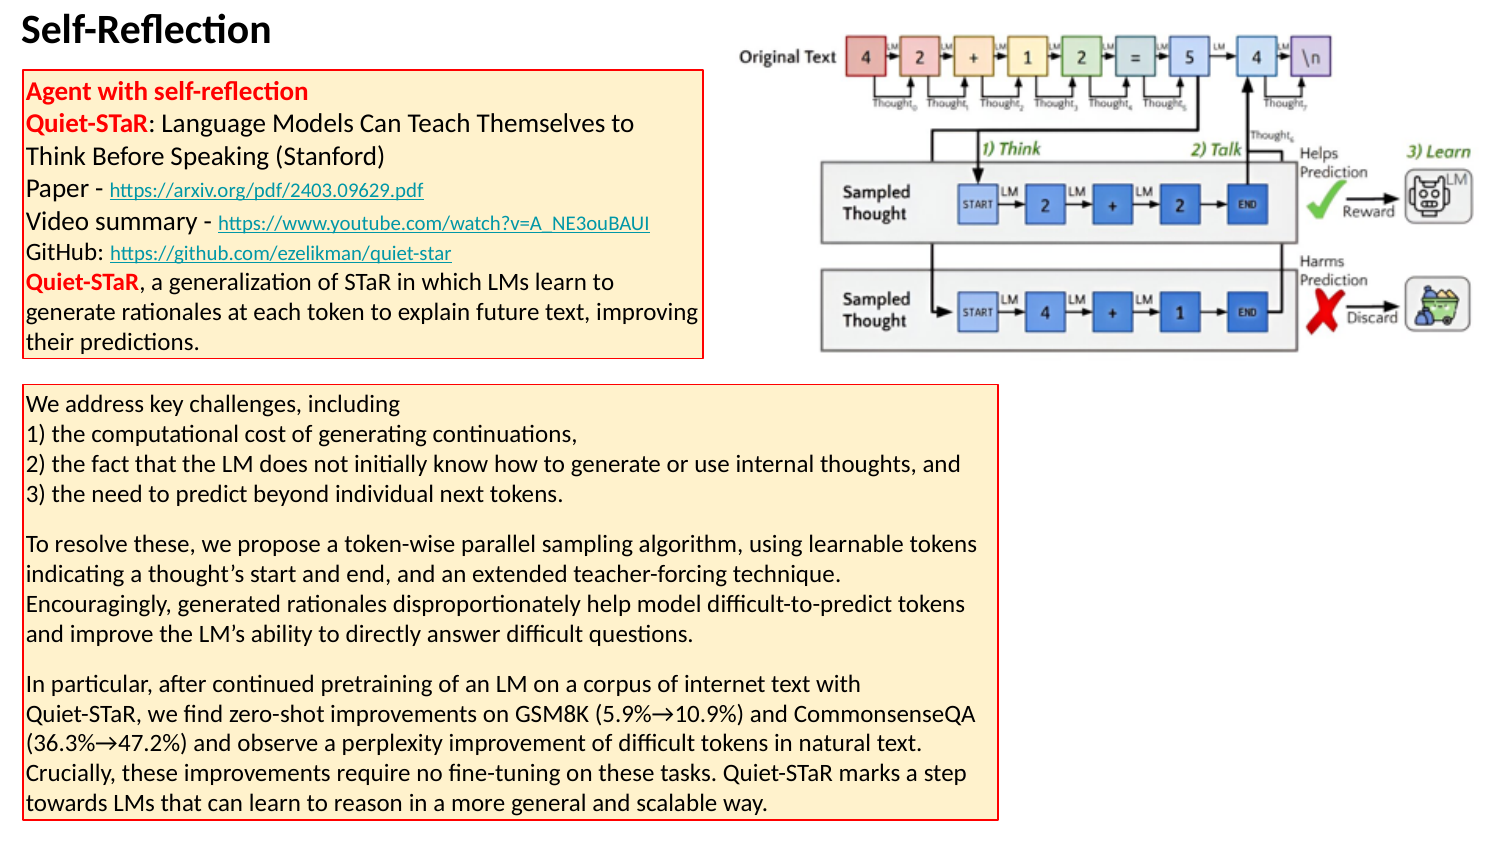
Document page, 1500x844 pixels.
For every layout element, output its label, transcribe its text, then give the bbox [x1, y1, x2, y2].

text_box We address key challenges, including 1) the computational cost of generating continuations, 2) the fact that the LM does not initially know how to generate or use internal thoughts, and 3) the need to predict beyond individual next tokens. To resolve these, we propose a token-wise parallel sampling algorithm, using learnable tokens indicating a thought’s start and end, and an extended teacher-forcing technique. Encouragingly, generated rationales disproportionately help model difficult-to-predict tokens and improve the LM’s ability to directly answer difficult questions. In particular, after continued pretraining of an LM on a corpus of internet text with Quiet-STaR, we find zero-shot improvements on GSM8K (5.9%→10.9%) and CommonsenseQA (36.3%→47.2%) and observe a perplexity improvement of difficult tokens in natural text. Crucially, these improvements require no fine-tuning on these tasks. Quiet-STaR marks a step towards LMs that can learn to reason in a more general and scalable way. [22, 384, 999, 820]
picture [727, 24, 1488, 362]
text_box Self-Reflection [19, 0, 775, 53]
text_box Agent with self-reflection Quiet-STaR: Language Models Can Teach Themselves to Think Before Speaking (Stanford) Paper - https://arxiv.org/pdf/2403.09629.pdf Video summary - https://www.youtube.com/watch?v=A_NE3ouBAUI GitHub: https://github.com/ezelikman/quiet-star Quiet-STaR, a generalization of STaR in which LMs learn to generate rationales at each token to explain future text, improving their predictions. [22, 70, 703, 359]
